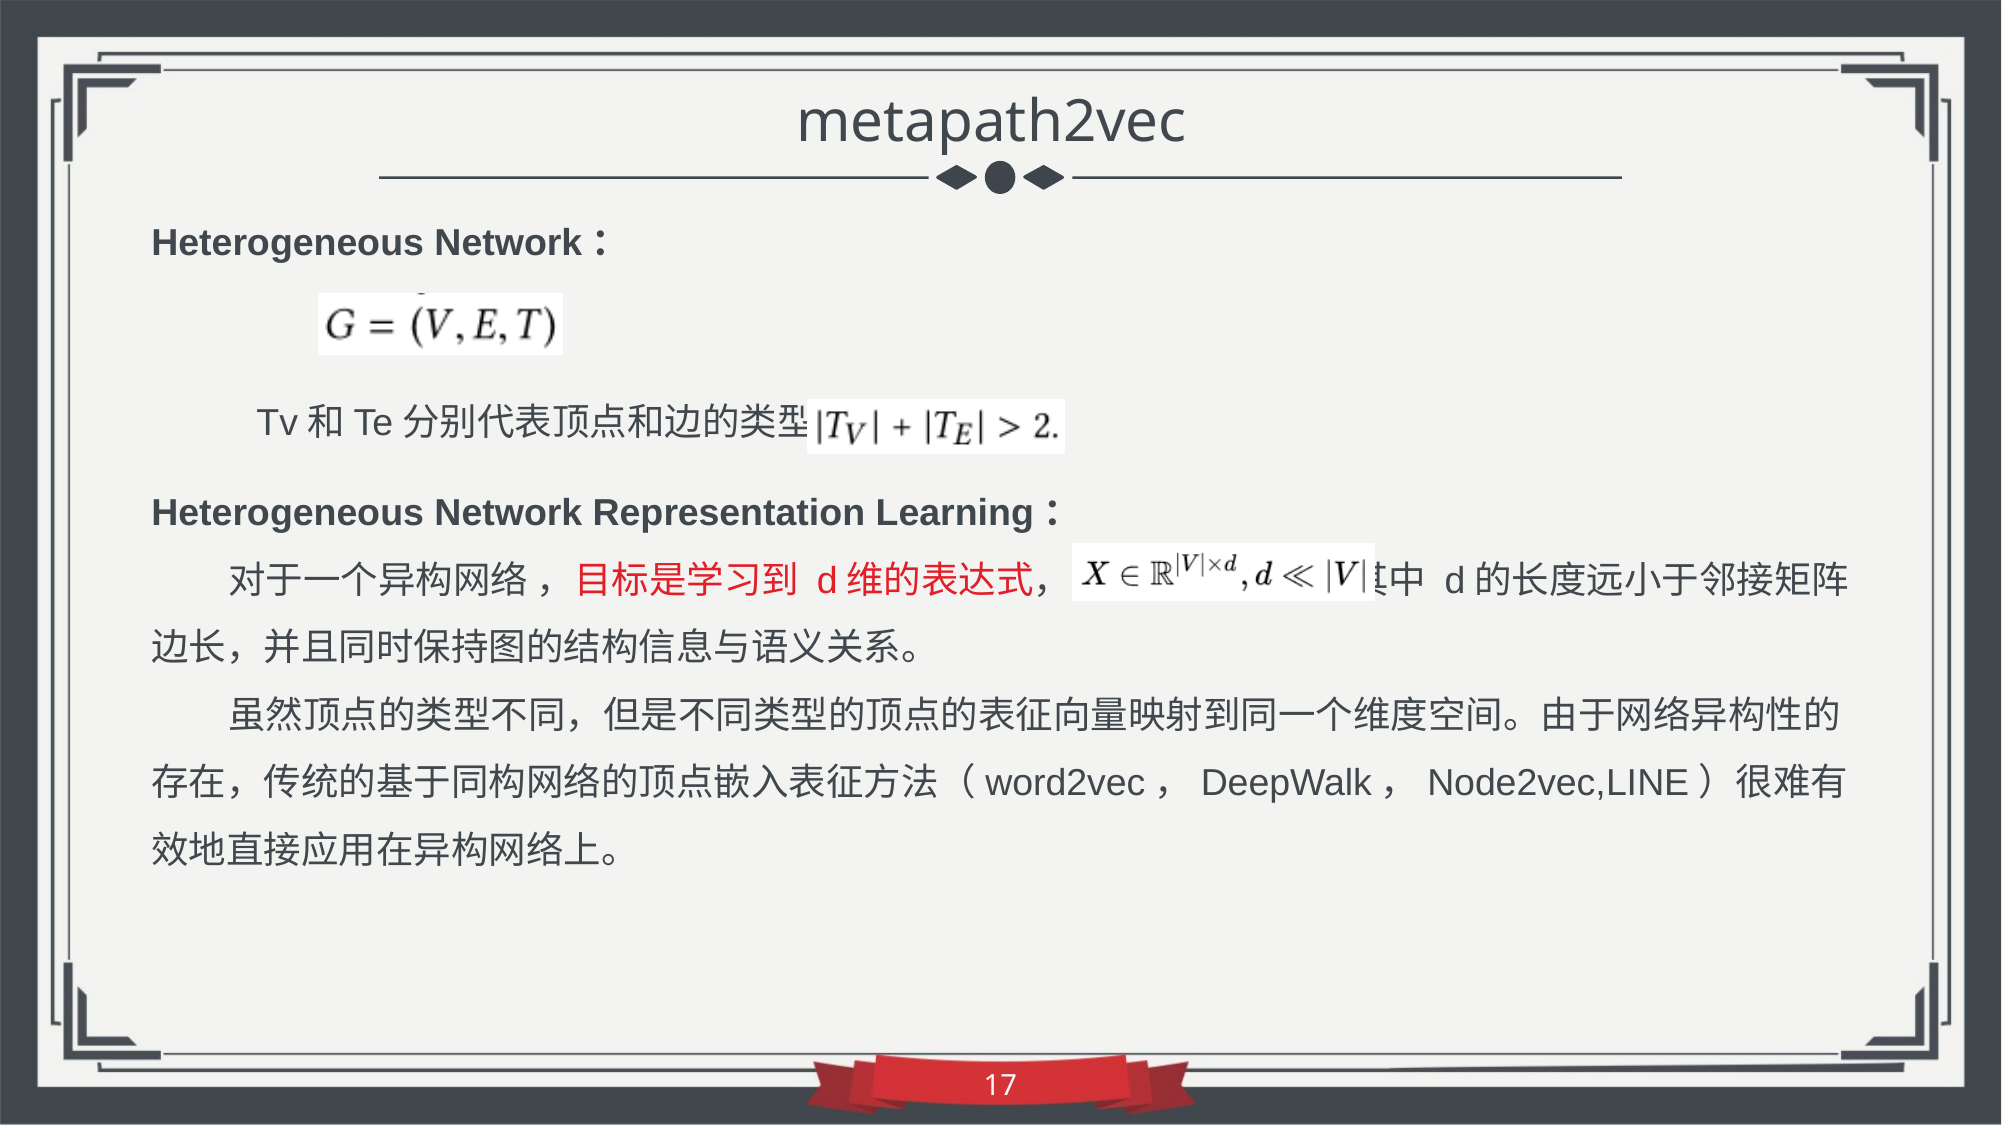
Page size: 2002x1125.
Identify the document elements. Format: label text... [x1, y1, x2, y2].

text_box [378, 160, 1623, 195]
text_box metapath2vec [684, 83, 1284, 154]
text_box Heterogeneous Network： Tv和Te分别代表顶点和边的类型 Heterogeneous Network Representation Learning： 对于一个异构网络 ，目标是学习到 d维的表达式， 其中 d的长度远小于邻接矩阵边长，并且同时保持图的结构信息与语义关系。 虽然顶点的类型不同，但是不同类型的顶点的表征向量映射到同一个维度空间。由于网络异构性的存在，传统的基于同构网络的顶点嵌入表征方法（word2vec，DeepWalk，Node2vec,LINE）很难有效地直接应用在异构网络上。 [136, 210, 1865, 879]
picture [0, 0, 2002, 1125]
